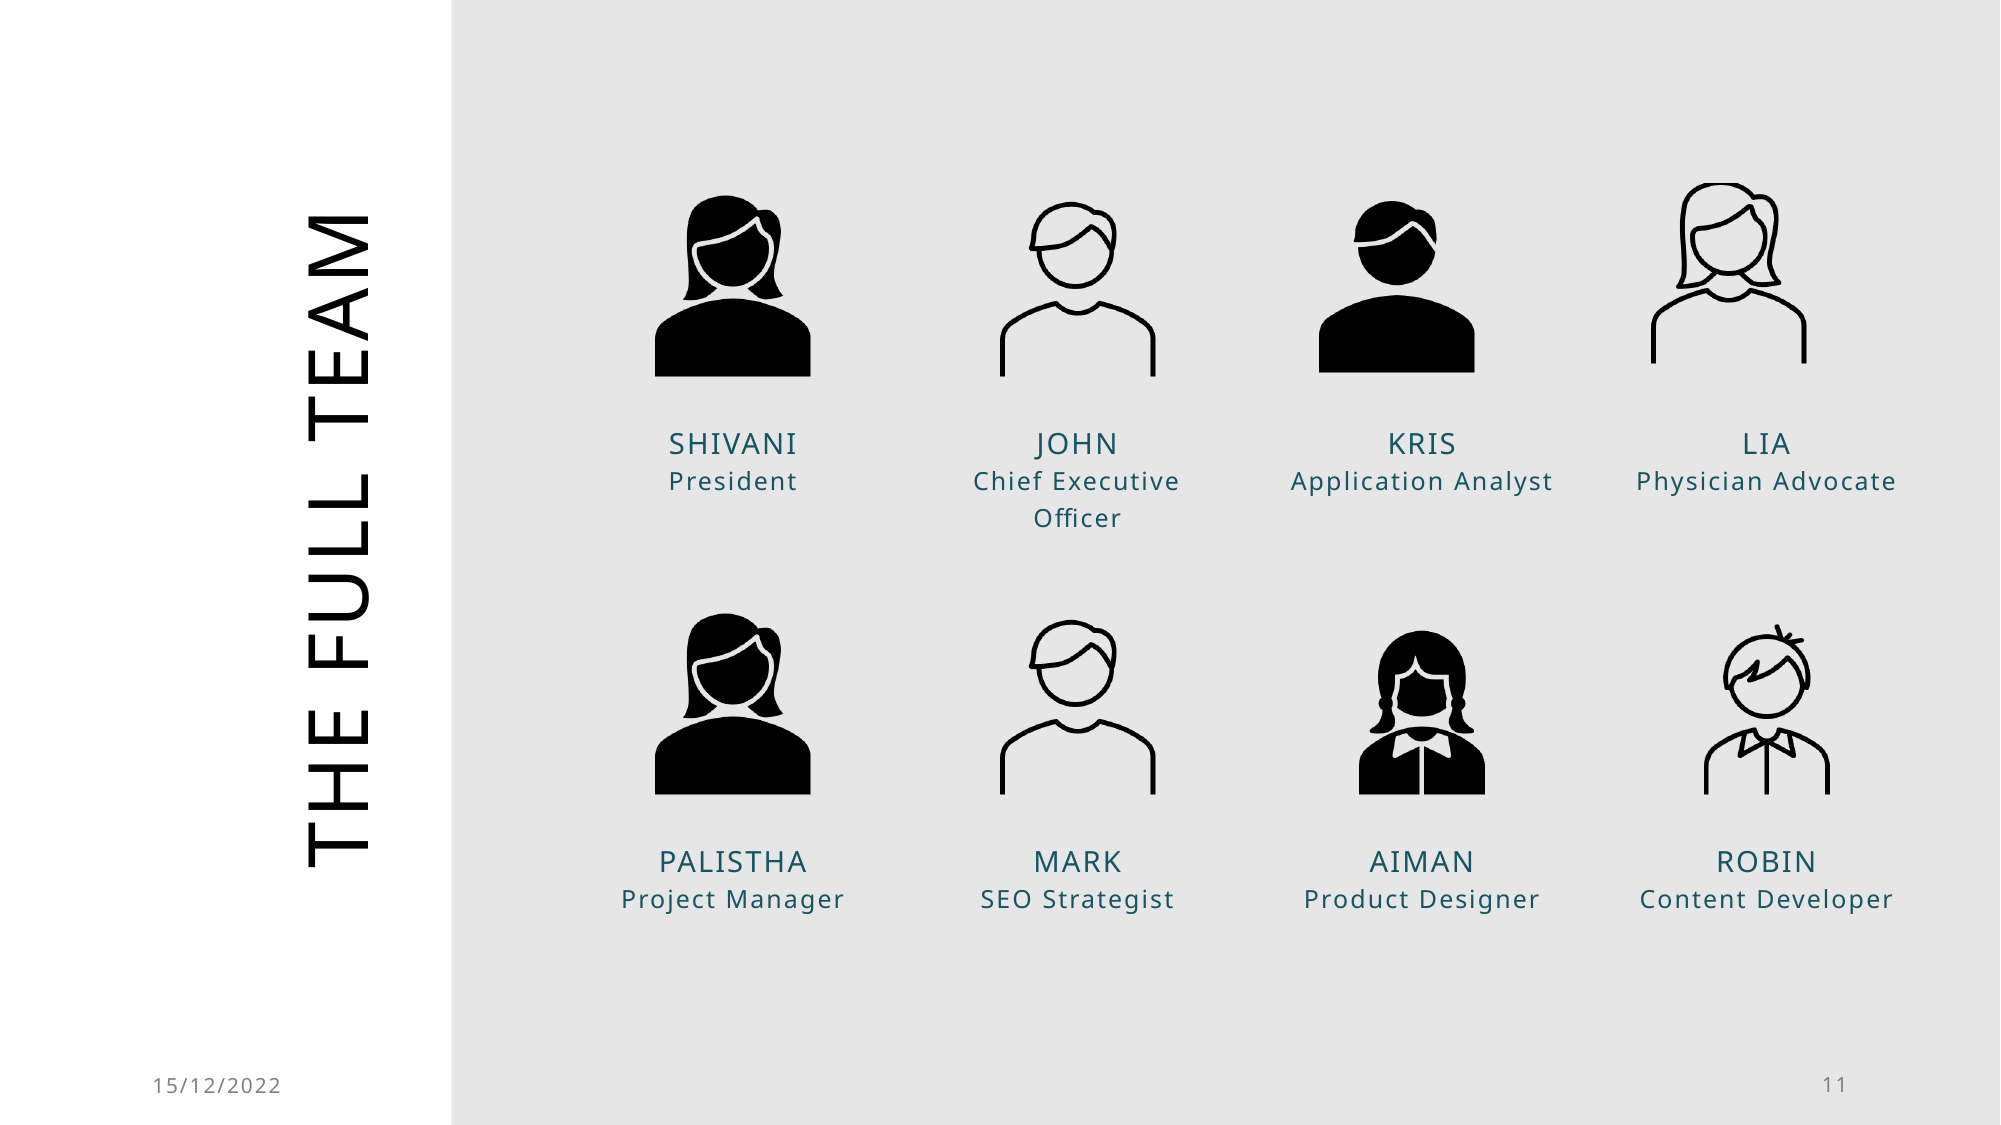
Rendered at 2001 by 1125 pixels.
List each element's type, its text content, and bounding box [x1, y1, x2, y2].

list Aiman [1259, 819, 1585, 869]
picture [961, 613, 1194, 810]
picture [1650, 613, 1883, 810]
list Shivani [570, 400, 896, 450]
list Physician Advocate [1603, 450, 1929, 552]
list SEO Strategist​ [914, 869, 1240, 965]
picture [616, 613, 849, 810]
list kris​​ [1259, 400, 1585, 450]
list Product Designer​ [1259, 869, 1585, 965]
title The full team [272, 136, 416, 942]
list Content Developer​ [1603, 869, 1929, 965]
list lia​​ [1603, 400, 1929, 450]
slide_number 11 [1412, 1068, 1863, 1103]
list JOhn​​ [914, 400, 1240, 450]
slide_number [137, 1068, 588, 1103]
list Chief Executive Officer​ [914, 450, 1240, 552]
list mark​ [914, 819, 1240, 869]
list Robin [1603, 819, 1929, 869]
list Application Analyst [1259, 450, 1585, 552]
picture [961, 195, 1194, 392]
picture [1280, 192, 1513, 388]
picture [1305, 613, 1538, 810]
list President​ [570, 450, 896, 552]
picture [616, 195, 849, 392]
list Palistha [570, 819, 896, 869]
picture [1612, 182, 1845, 379]
list Project Manager [570, 869, 896, 965]
